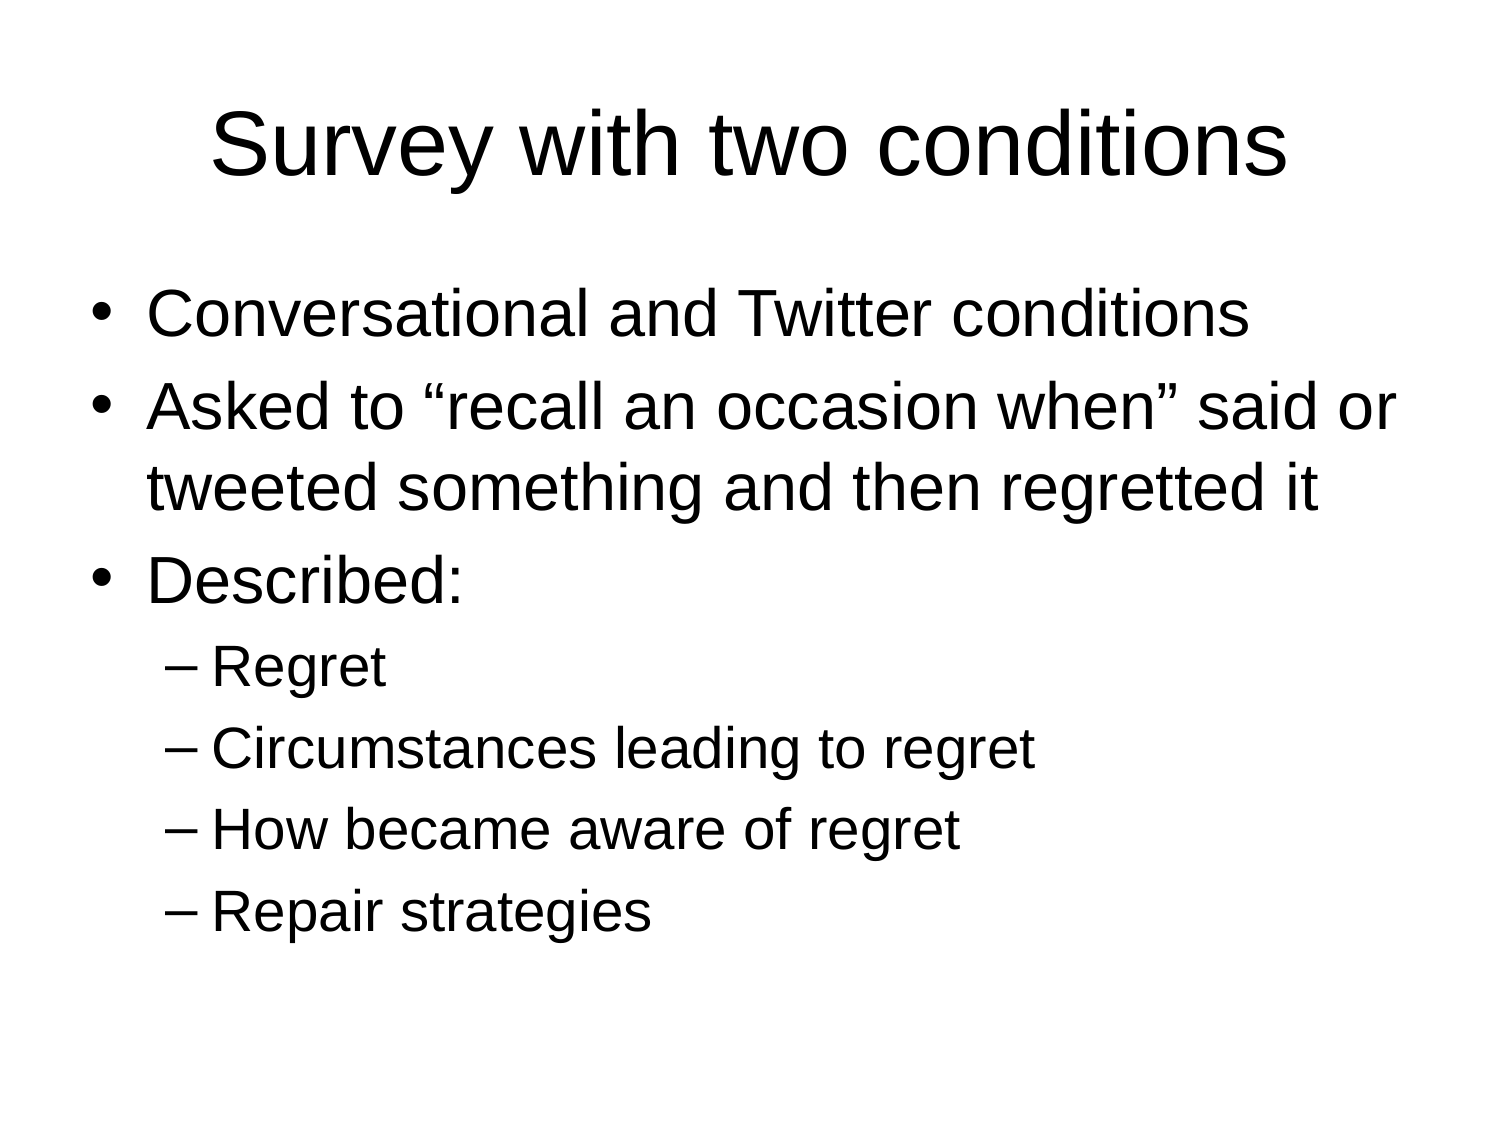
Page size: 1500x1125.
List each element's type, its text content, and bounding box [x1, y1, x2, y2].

title Survey with two conditions [75, 45, 1425, 233]
list Conversational and Twitter conditions Asked to “recall an occasion when” said or tweeted something and then regretted it Described: Regret Circumstances leading to regret How became aware of regret Repair strategies [75, 262, 1425, 1005]
